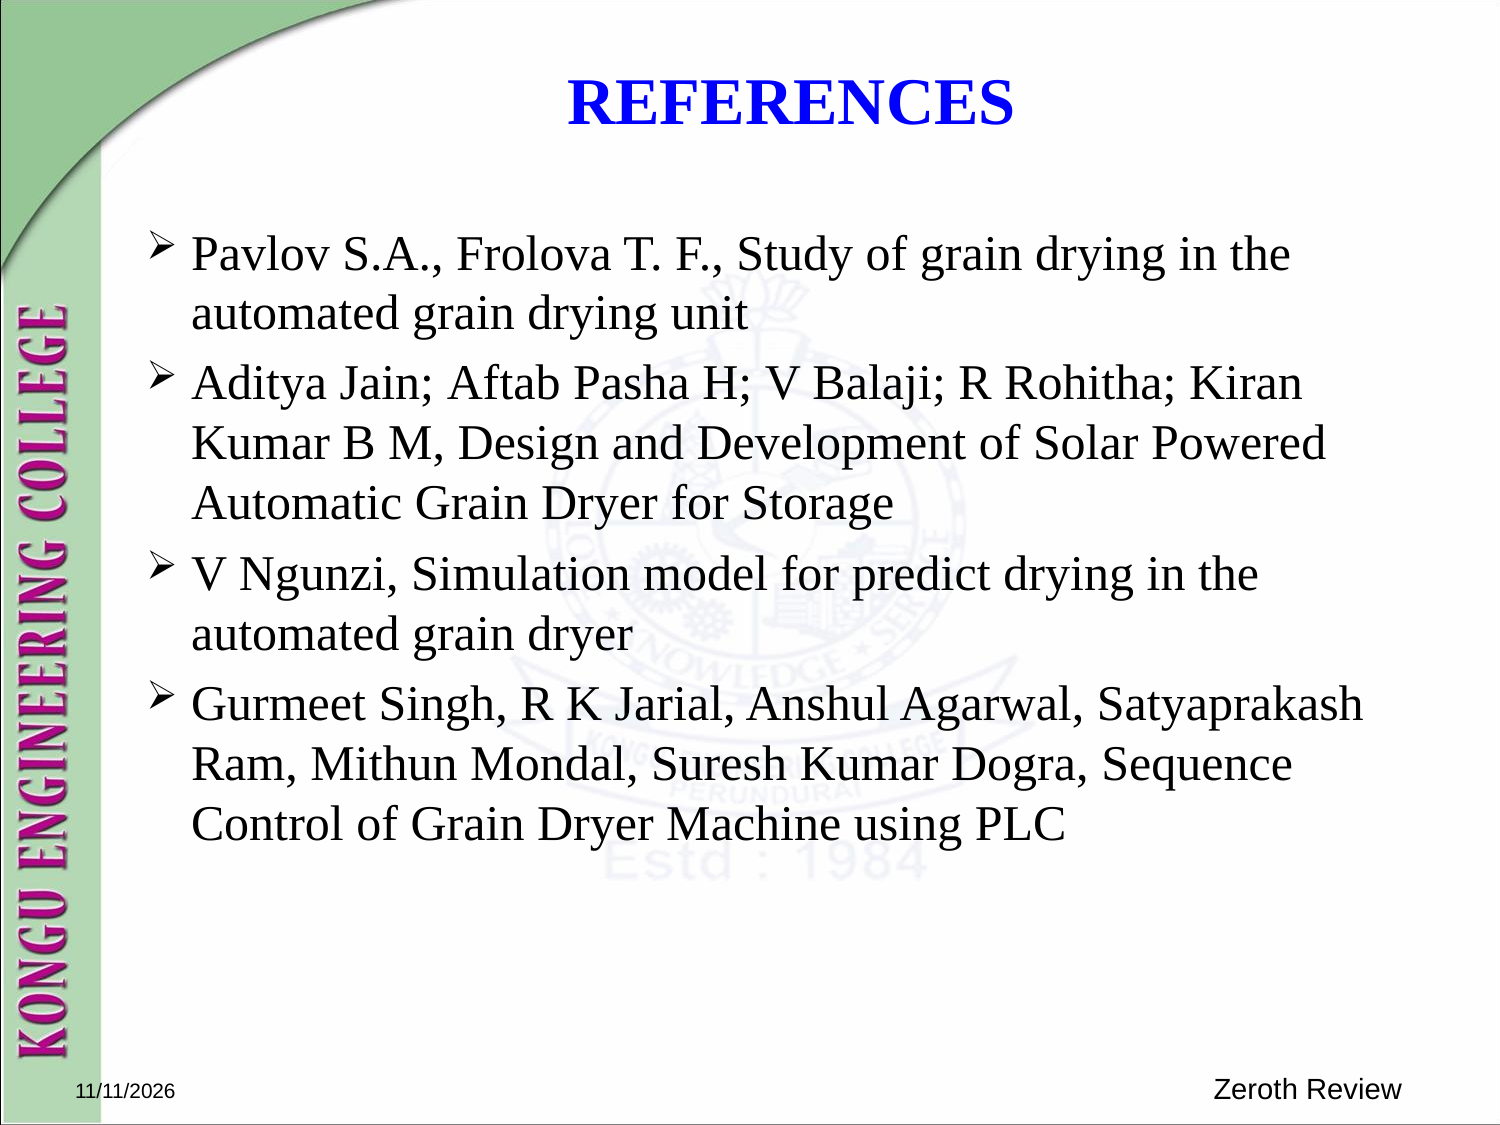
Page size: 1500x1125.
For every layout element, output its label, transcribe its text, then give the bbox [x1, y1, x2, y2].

picture [0, 0, 1500, 1125]
footer Zeroth Review [750, 1062, 1425, 1125]
title REFERENCES [99, 49, 1451, 138]
list Pavlov S.A., Frolova T. F., Study of grain drying in the automated grain drying unit Aditya Jain; Aftab Pasha H; V Balaji; R Rohitha; Kiran Kumar B M, Design and Development of Solar Powered Automatic Grain Dryer for Storage V Ngunzi, Simulation model for predict drying in the automated grain dryer Gurmeet Singh, R K Jarial, Anshul Agarwal, Satyaprakash Ram, Mithun Mondal, Suresh Kumar Dogra, Sequence Control of Grain Dryer Machine using PLC [131, 212, 1420, 1125]
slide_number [75, 1042, 425, 1103]
